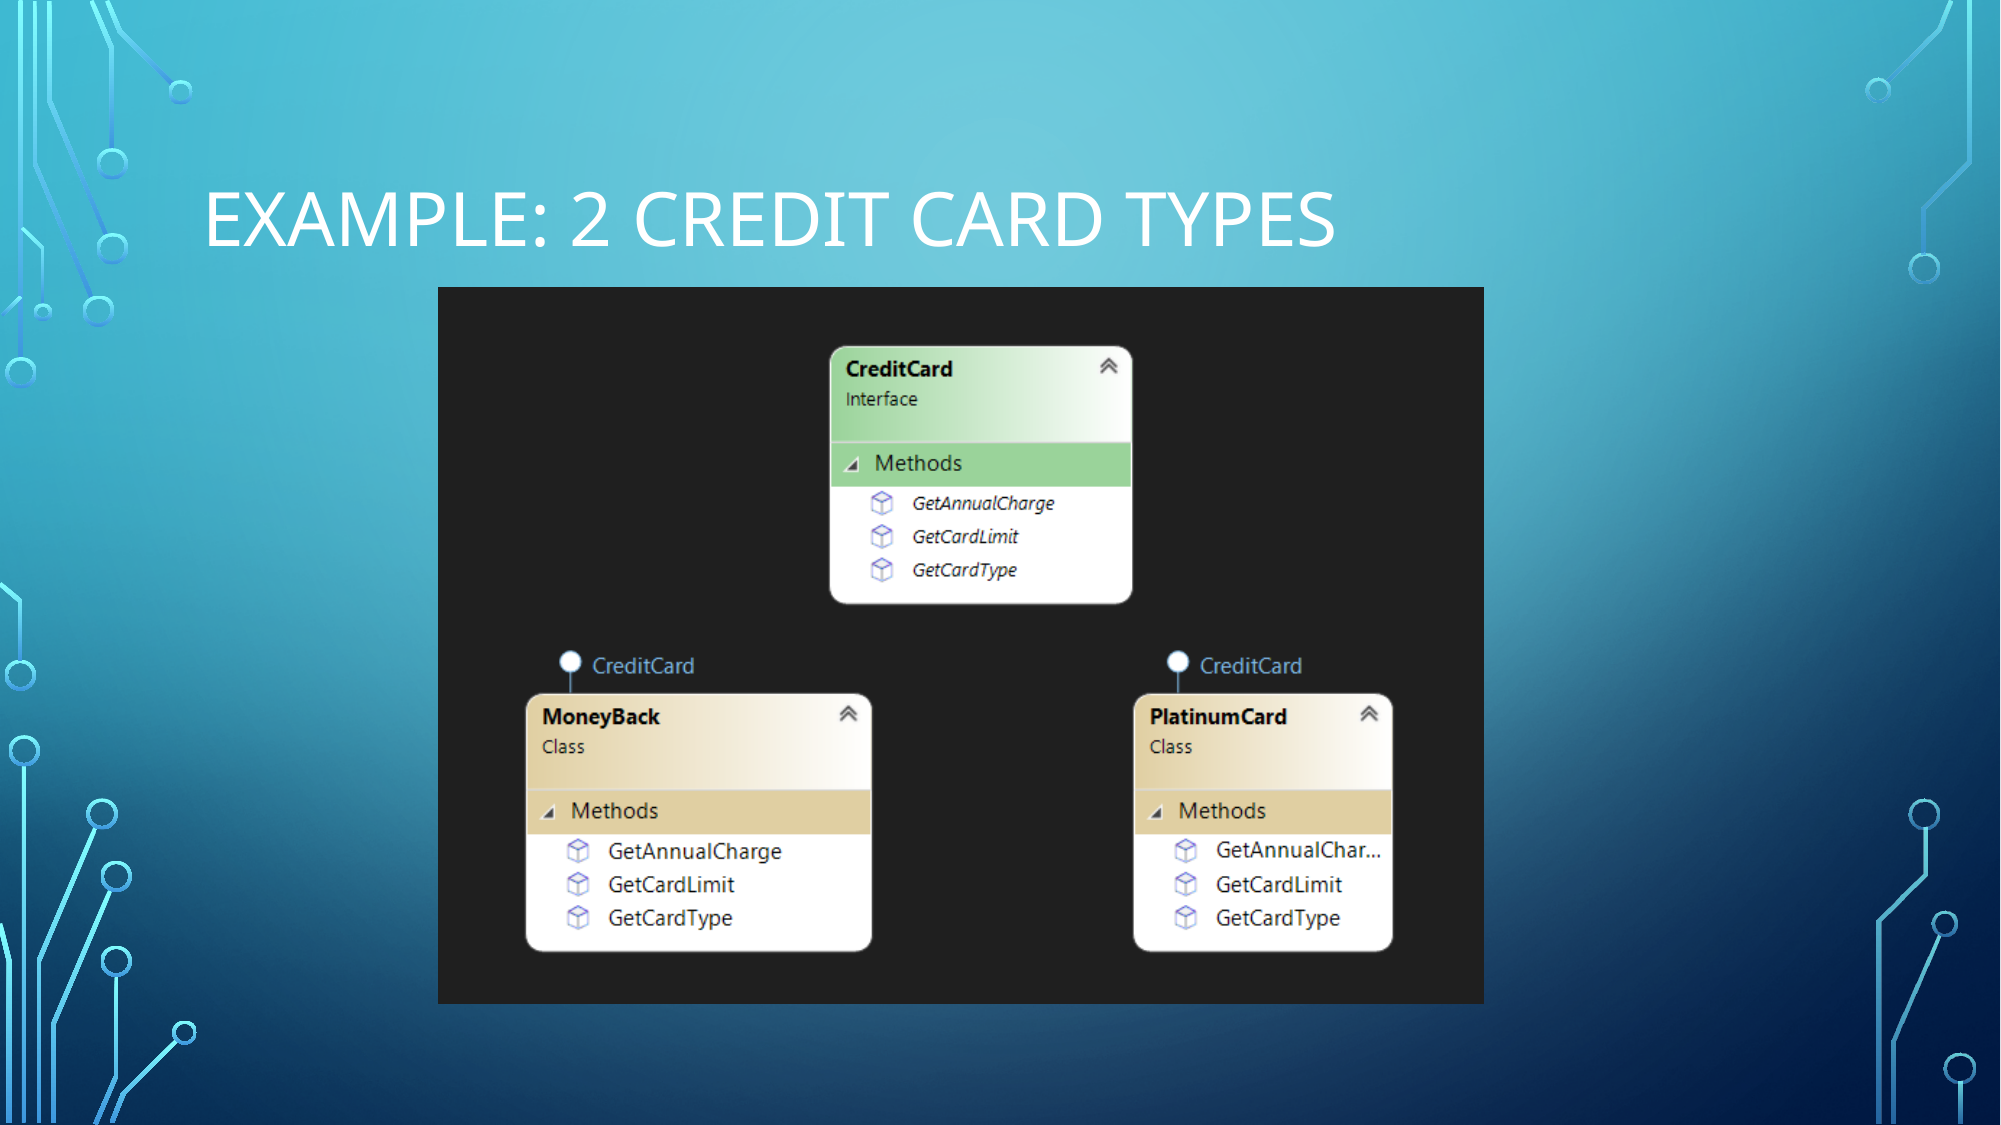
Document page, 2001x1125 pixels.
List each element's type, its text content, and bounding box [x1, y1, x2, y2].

title Example: 2 CREDIT card TYPES [187, 101, 1813, 344]
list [437, 287, 1485, 1004]
